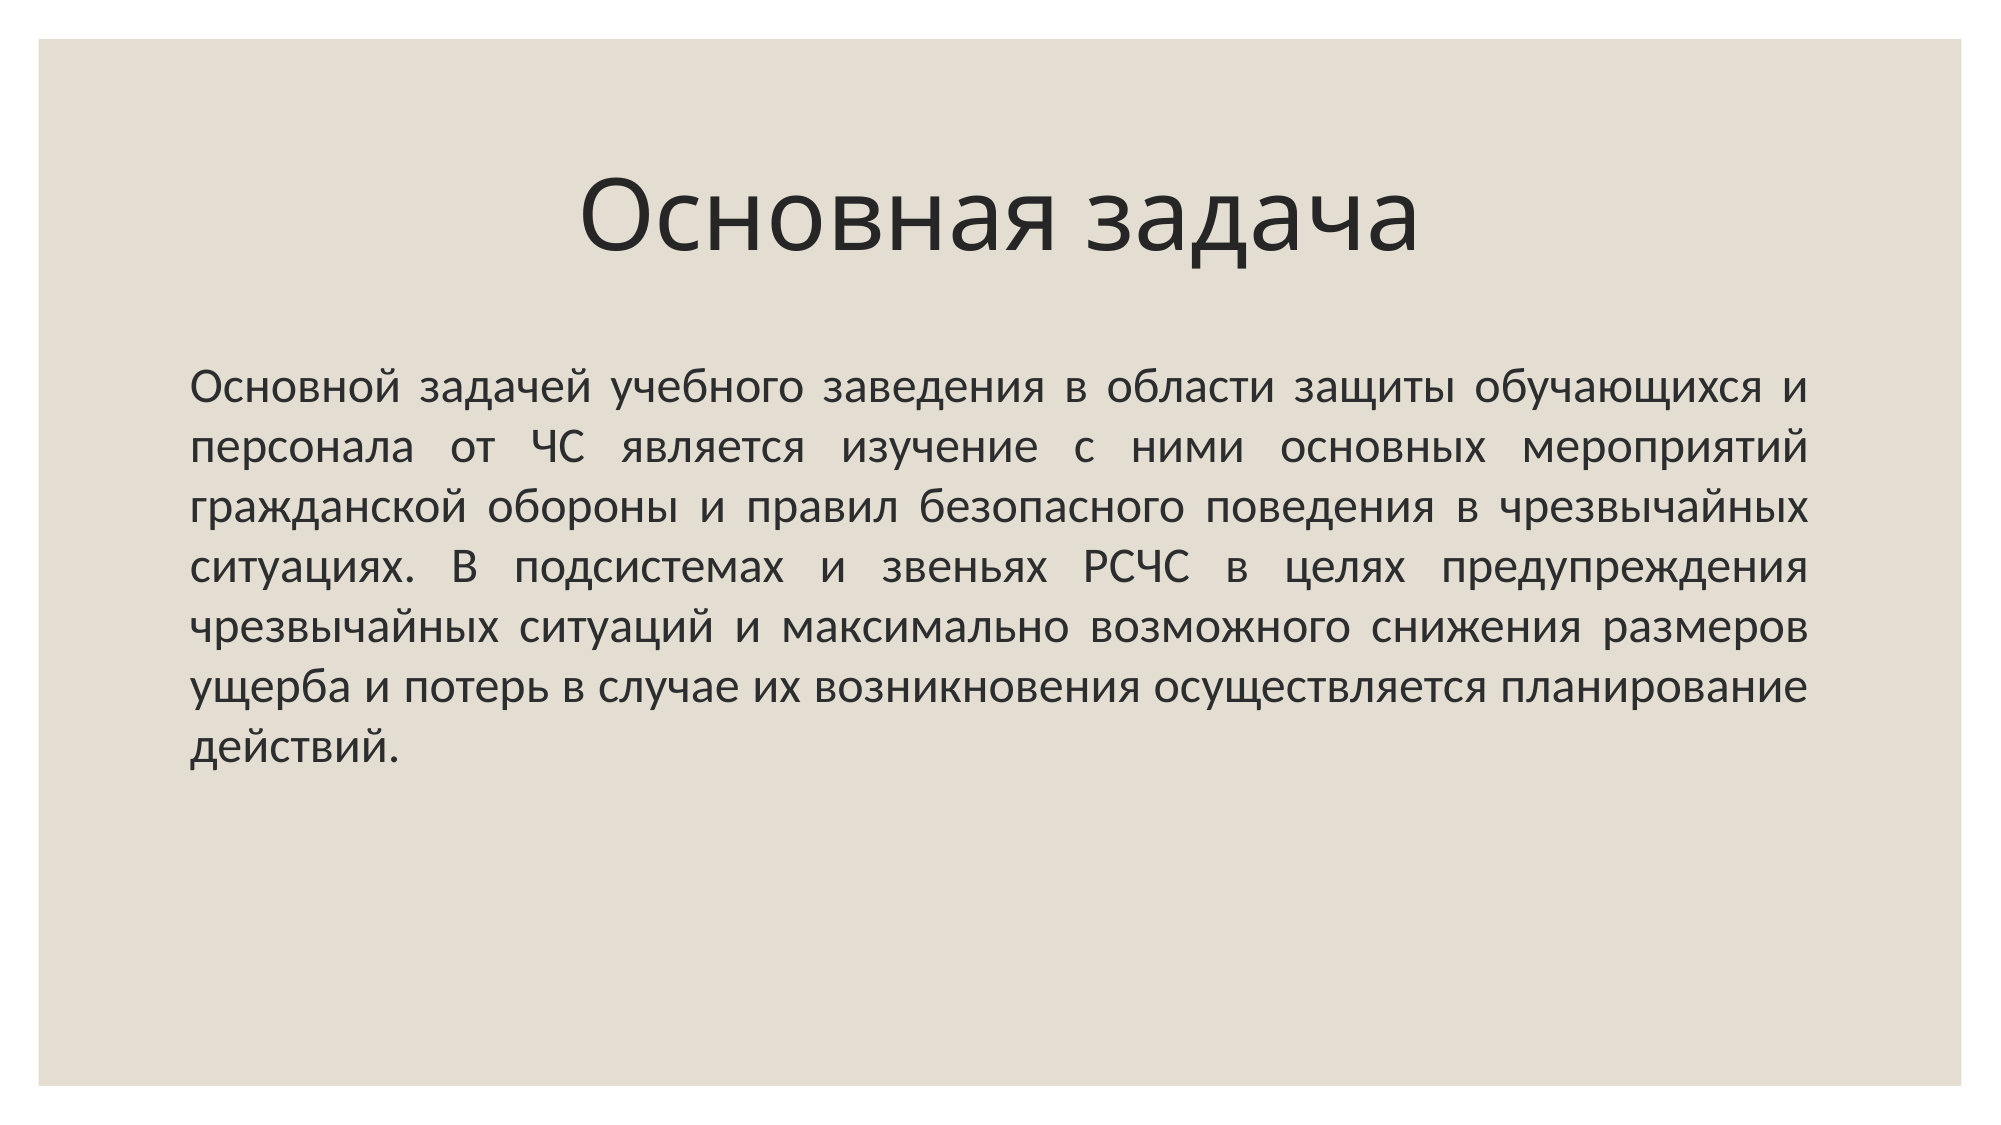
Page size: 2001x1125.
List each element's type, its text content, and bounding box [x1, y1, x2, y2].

title Основная задача [174, 105, 1825, 331]
list Основной задачей учебного заведения в области защиты обучающихся и персонала от ЧС является изучение с ними основных мероприятий гражданской обороны и правил безопасного поведения в чрезвычайных ситуациях. В подсистемах и звеньях РСЧС в целях предупреждения чрезвычайных ситуаций и максимально возможного снижения размеров ущерба и потерь в случае их возникновения осуществляется планирование действий. [174, 345, 1825, 990]
